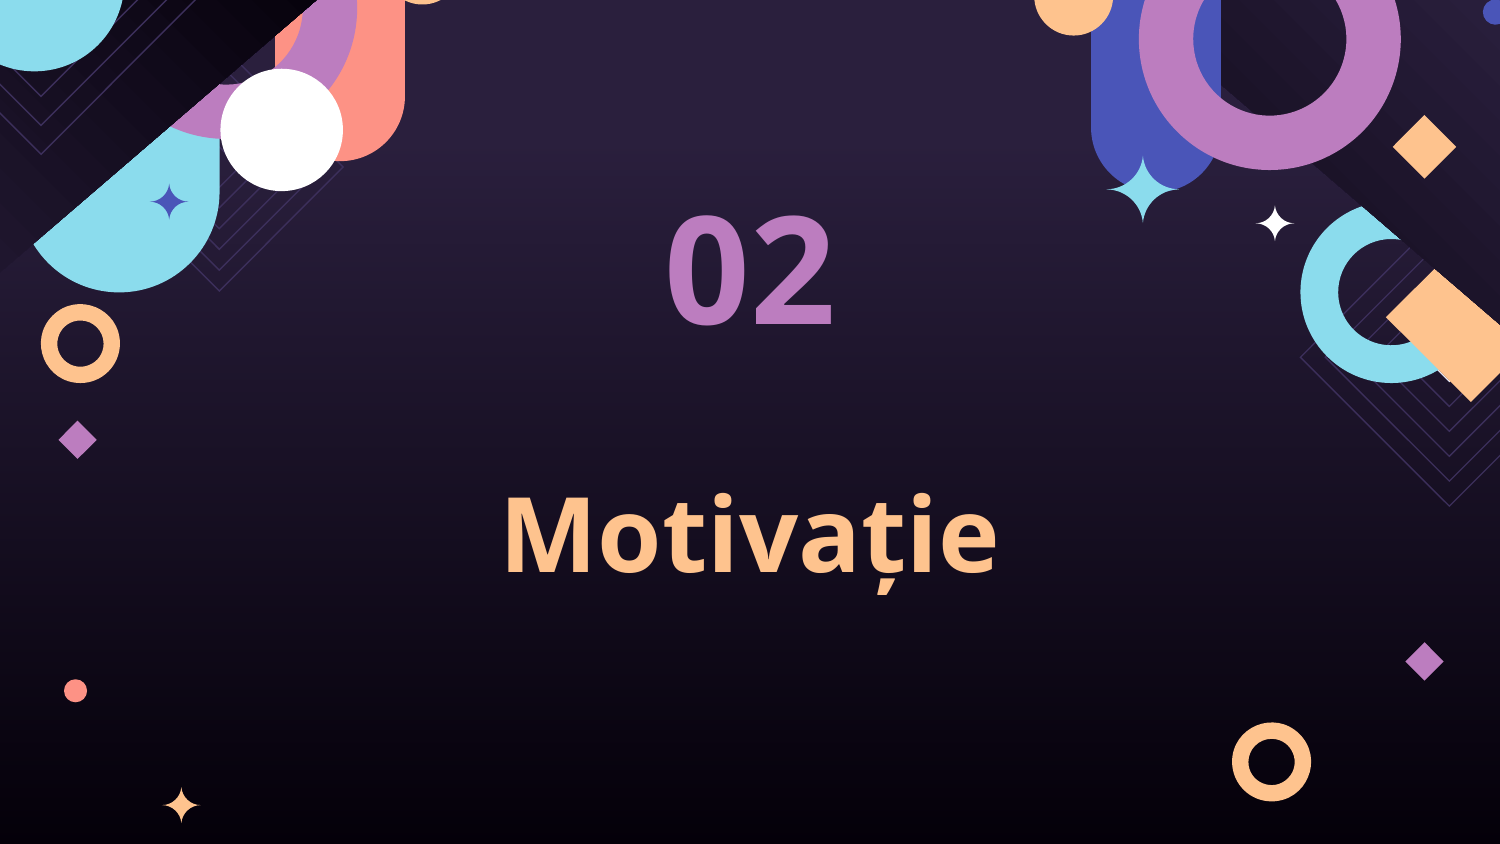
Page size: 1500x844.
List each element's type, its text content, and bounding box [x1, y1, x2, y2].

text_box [0, 0, 463, 472]
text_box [1033, 0, 1500, 507]
title Motivație [334, 407, 1166, 655]
title 02 [614, 189, 886, 340]
text_box [1232, 722, 1312, 802]
